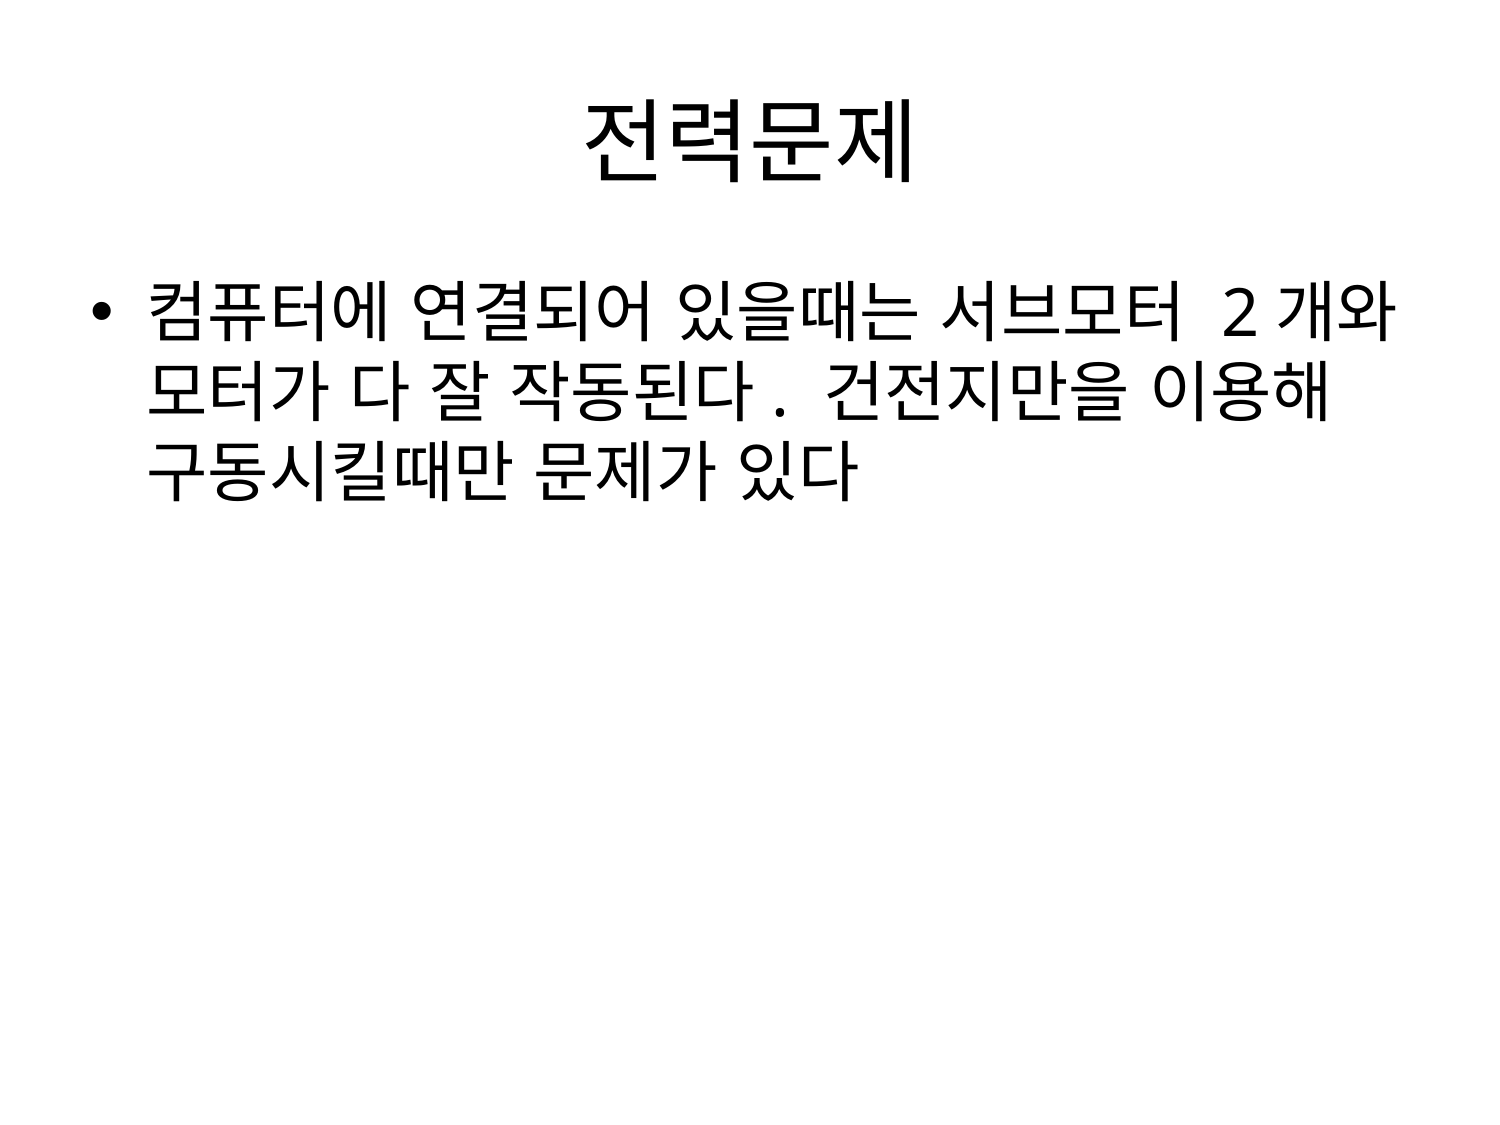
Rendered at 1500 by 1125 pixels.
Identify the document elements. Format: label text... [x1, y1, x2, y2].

title 전력문제 [75, 45, 1425, 233]
list 컴퓨터에 연결되어 있을때는 서브모터 2개와 모터가 다 잘 작동된다. 건전지만을 이용해 구동시킬때만 문제가 있다 [75, 262, 1425, 1005]
